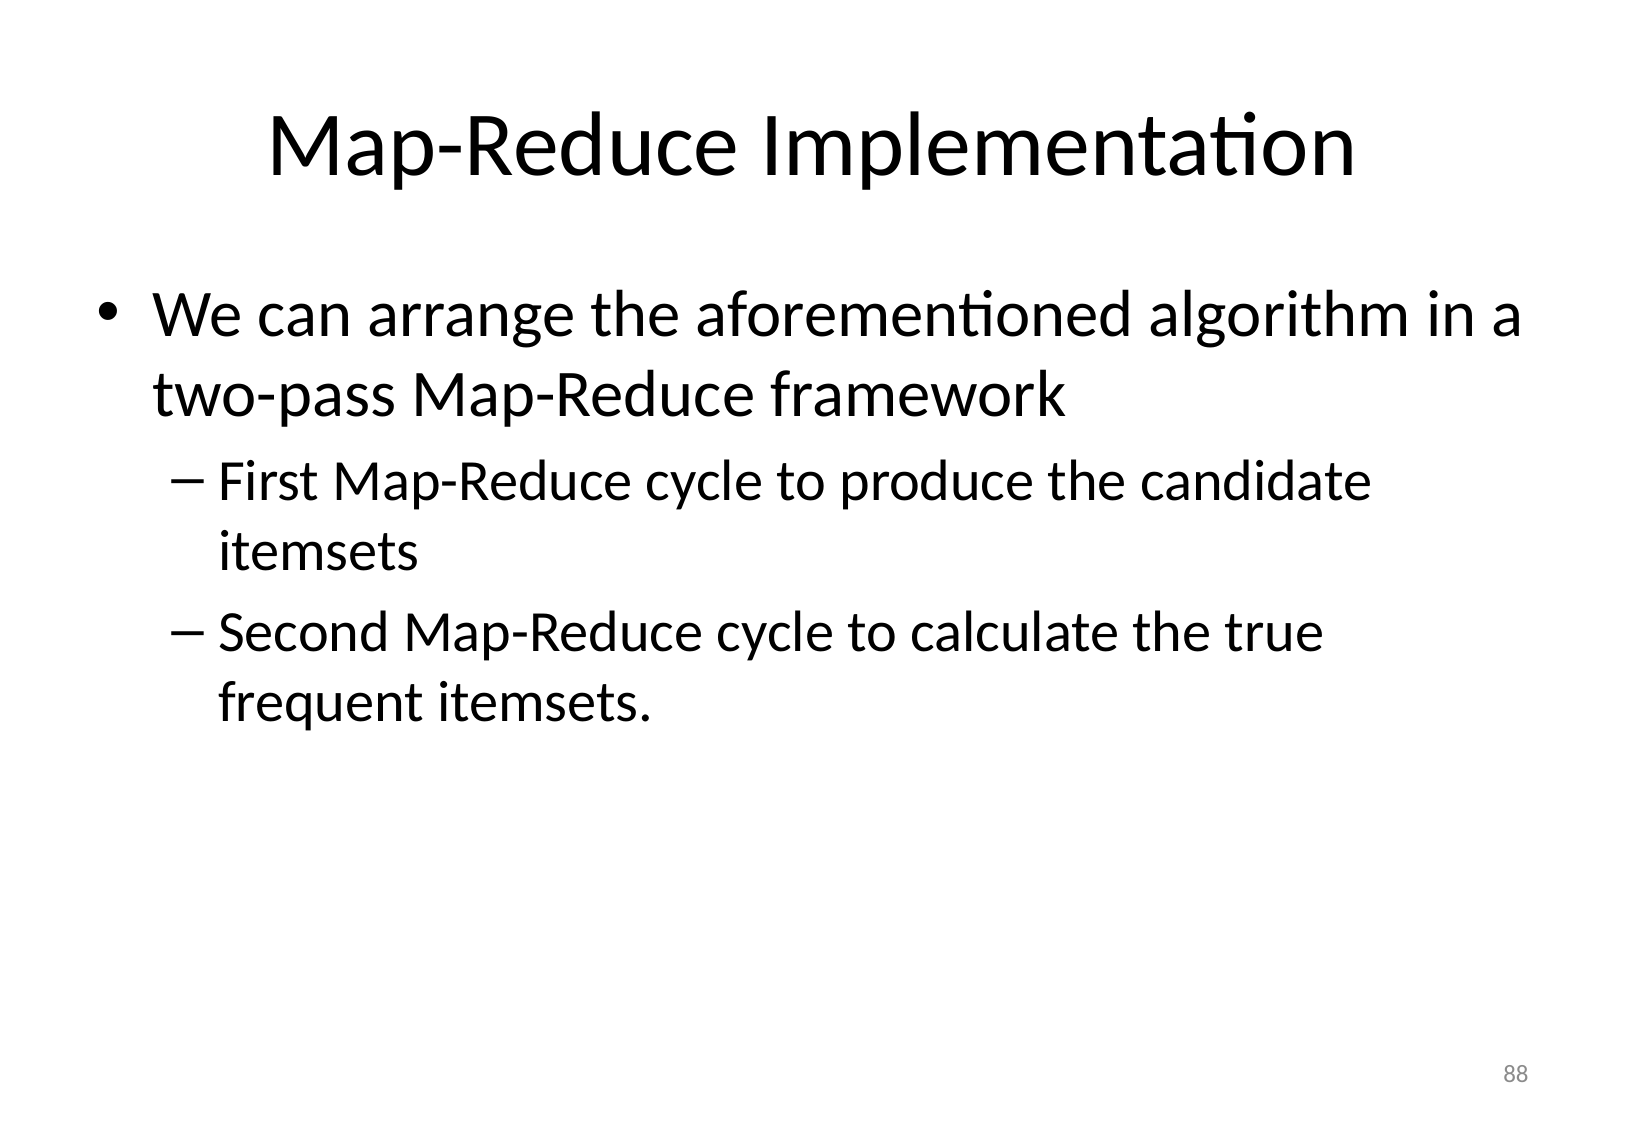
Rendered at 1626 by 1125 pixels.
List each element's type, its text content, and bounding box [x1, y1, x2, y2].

list We can arrange the aforementioned algorithm in a two-pass Map-Reduce framework First Map-Reduce cycle to produce the candidate itemsets Second Map-Reduce cycle to calculate the true frequent itemsets. [81, 262, 1544, 1005]
title Map-Reduce Implementation [81, 45, 1544, 233]
slide_number 88 [1164, 1042, 1544, 1103]
